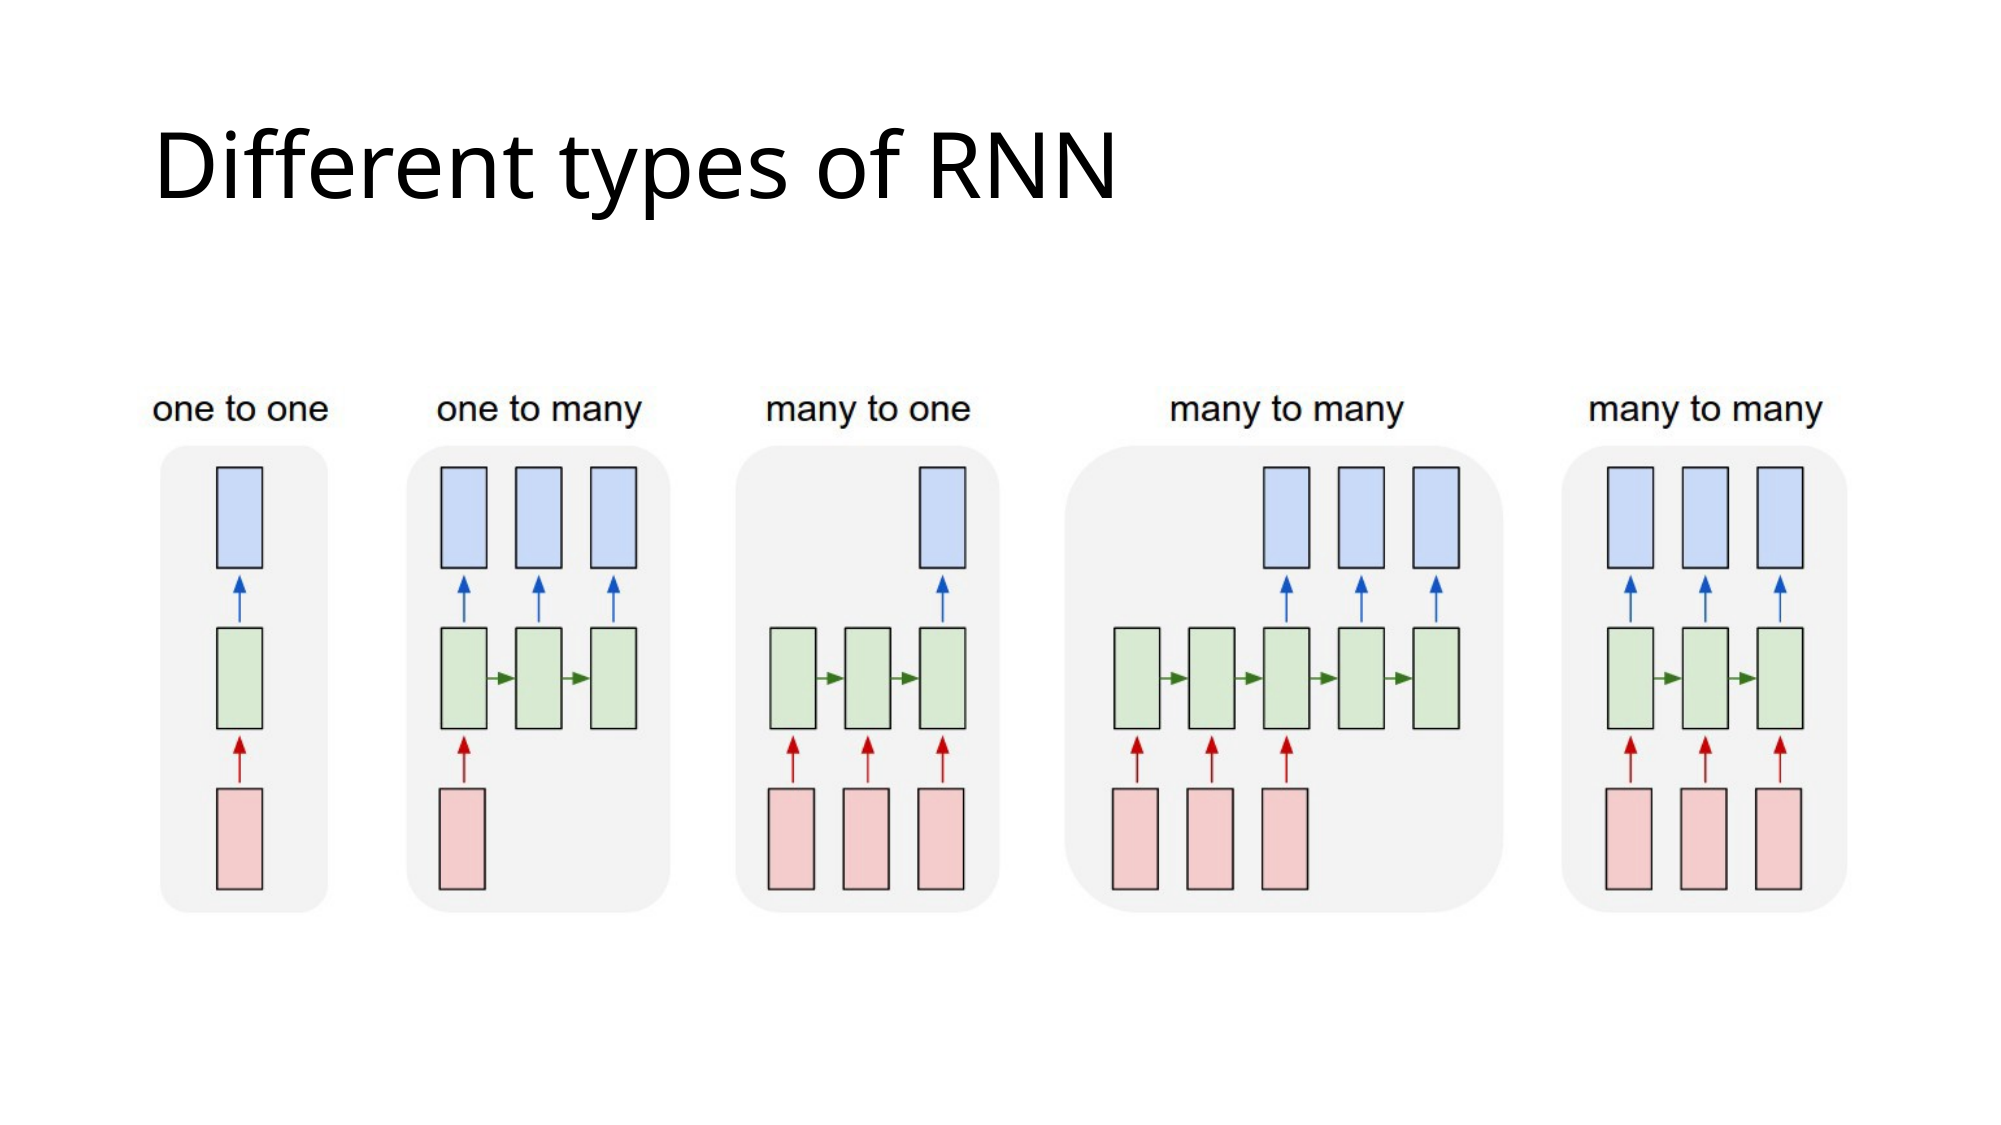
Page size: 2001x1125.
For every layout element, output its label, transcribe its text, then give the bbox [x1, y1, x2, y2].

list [137, 386, 1863, 927]
title Different types of RNN [137, 59, 1863, 278]
